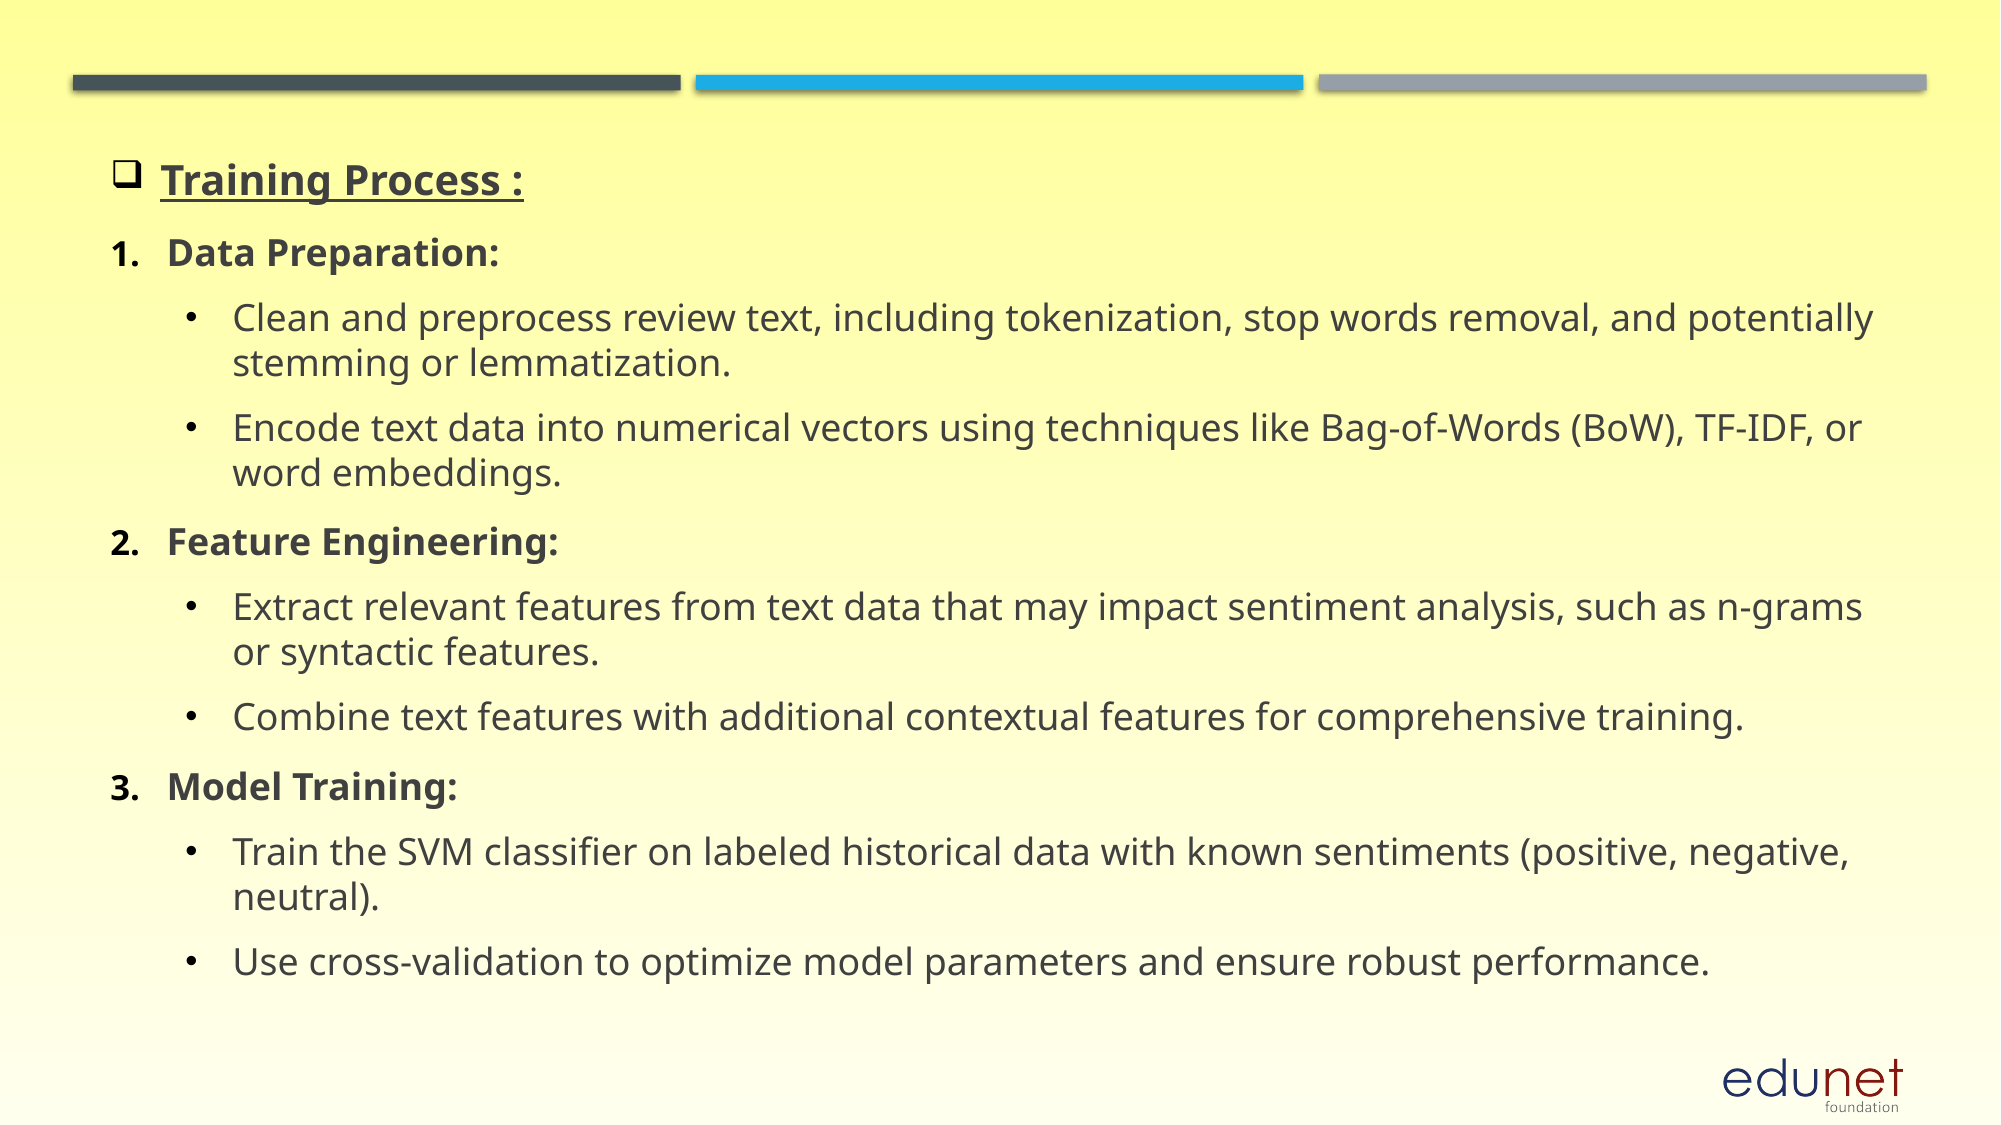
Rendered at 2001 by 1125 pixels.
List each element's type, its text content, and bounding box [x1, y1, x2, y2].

picture [1719, 1092, 1905, 1116]
list Training Process : Data Preparation: Clean and preprocess review text, including tokenization, stop words removal, and potentially stemming or lemmatization. Encode text data into numerical vectors using techniques like Bag-of-Words (BoW), TF-IDF, or word embeddings. Feature Engineering: Extract relevant features from text data that may impact sentiment analysis, such as n-grams or syntactic features. Combine text features with additional contextual features for comprehensive training. Model Training: Train the SVM classifier on labeled historical data with known sentiments (positive, negative, neutral). Use cross-validation to optimize model parameters and ensure robust performance. [95, 106, 1905, 1092]
